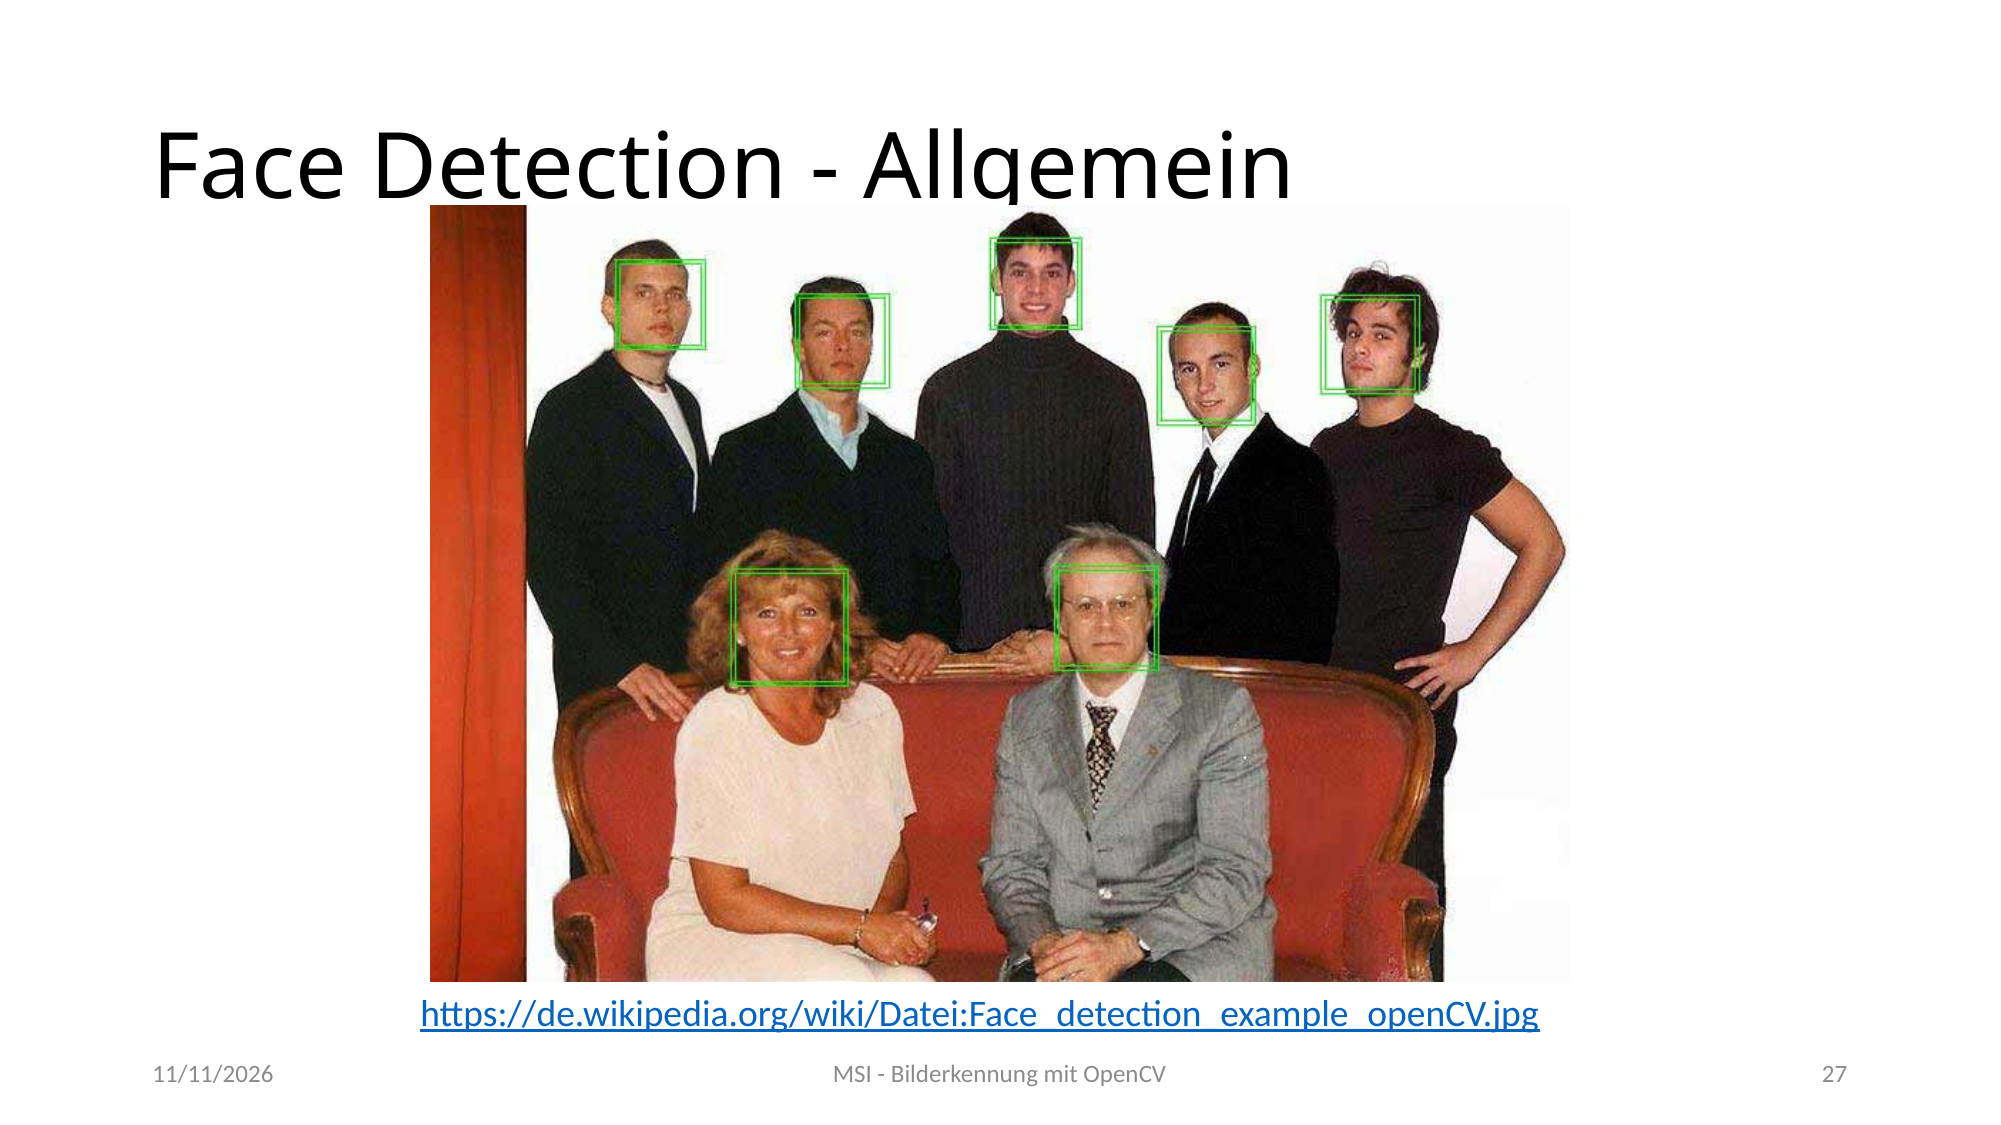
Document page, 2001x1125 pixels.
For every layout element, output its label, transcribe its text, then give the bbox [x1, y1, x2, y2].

text_box https://de.wikipedia.org/wiki/Datei:Face_detection_example_openCV.jpg [405, 982, 1595, 1042]
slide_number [137, 1042, 588, 1103]
slide_number 27 [1412, 1042, 1863, 1103]
title Face Detection - Allgemein [137, 59, 1863, 278]
footer MSI - Bilderkennung mit OpenCV [662, 1042, 1338, 1103]
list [430, 205, 1570, 983]
